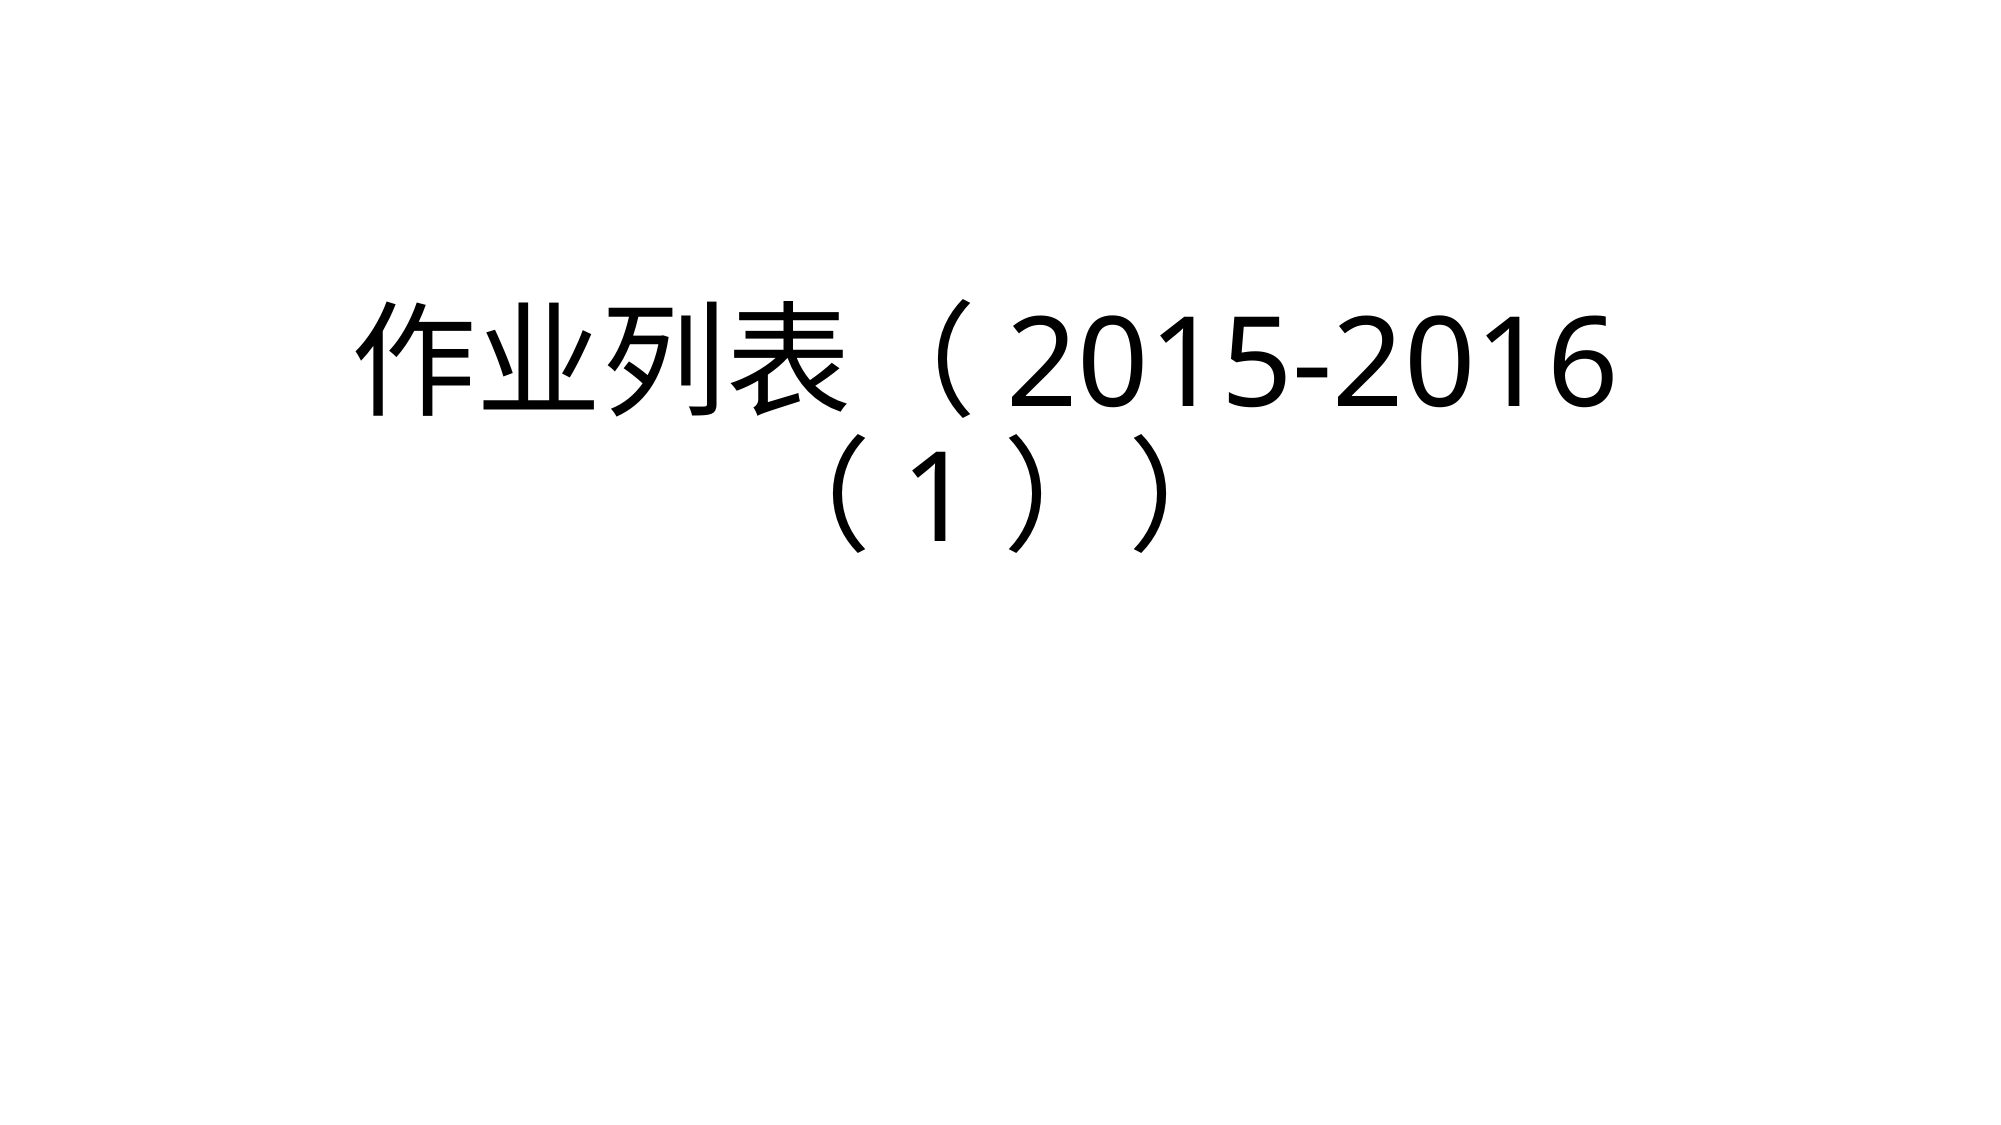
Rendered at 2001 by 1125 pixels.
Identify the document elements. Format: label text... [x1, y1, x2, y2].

title 作业列表（2015-2016（1）） [249, 184, 1750, 576]
